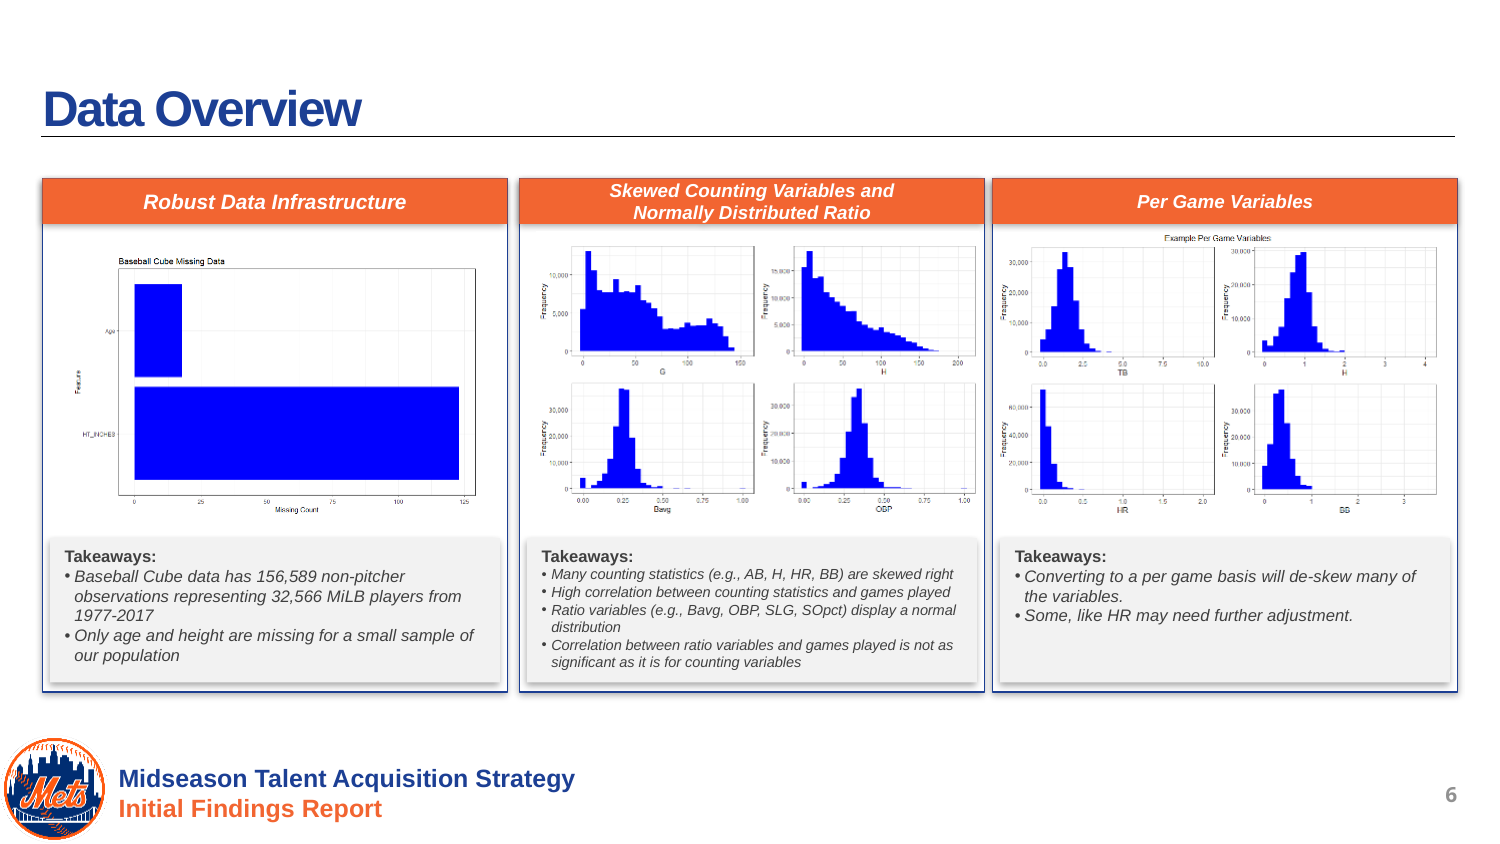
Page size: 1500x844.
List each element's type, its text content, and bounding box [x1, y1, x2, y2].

text_box Skewed Counting Variables and Normally Distributed Ratio [519, 178, 985, 225]
text_box Robust Data Infrastructure [42, 178, 508, 225]
text_box Midseason Talent Acquisition Strategy Initial Findings Report [118, 762, 1068, 829]
picture [996, 231, 1440, 518]
text_box [992, 232, 1458, 693]
title Data Overview [42, 40, 1457, 137]
text_box Takeaways: Converting to a per game basis will de-skew many of the variables. Some, like HR may need further adjustment. [999, 537, 1451, 683]
picture [0, 734, 110, 844]
picture [70, 253, 480, 517]
text_box Takeaways: Many counting statistics (e.g., AB, H, HR, BB) are skewed right High correlation between counting statistics and games played Ratio variables (e.g., Bavg, OBP, SLG, SOpct) display a normal distribution Correlation between ratio variables and games played is not as significant as it is for counting variables [526, 537, 978, 683]
text_box [519, 231, 985, 693]
text_box Takeaways: Baseball Cube data has 156,589 non-pitcher observations representing 32,566 MiLB players from 1977-2017 Only age and height are missing for a small sample of our population [49, 537, 501, 683]
picture [535, 231, 979, 517]
text_box [42, 231, 508, 693]
text_box Per Game Variables [992, 178, 1458, 225]
slide_number 6 [1362, 783, 1458, 808]
